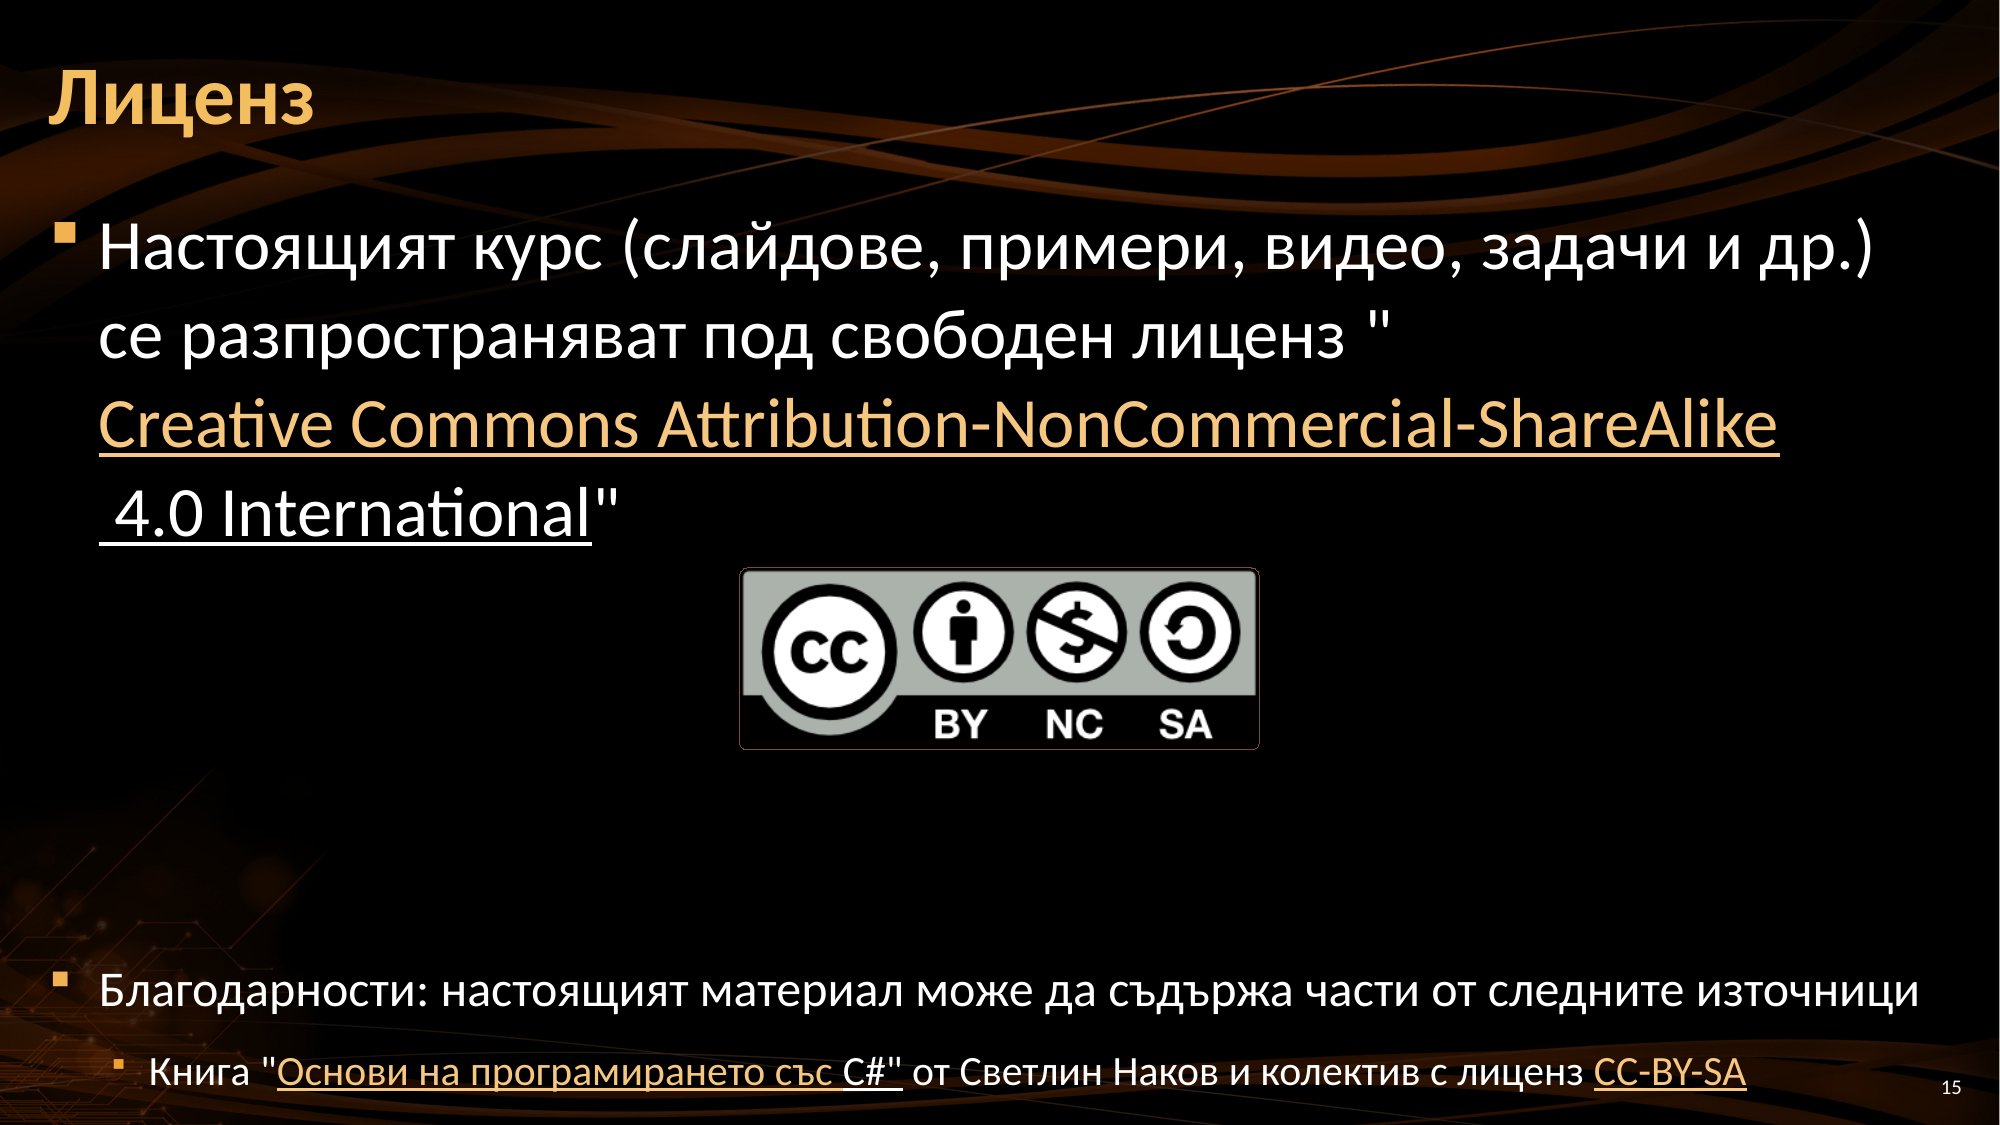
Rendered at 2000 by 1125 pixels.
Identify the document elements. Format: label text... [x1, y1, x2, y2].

title Лиценз [30, 6, 1602, 189]
picture [0, 0, 2000, 1125]
list Настоящият курс (слайдове, примери, видео, задачи и др.) се разпространяват под свободен лиценз "Creative Commons Attribution-NonCommercial-ShareAlike 4.0 International" Благодарности: настоящият материал може да съдържа части от следните източници Книга "Основи на програмирането със C#" от Светлин Наков и колектив с лиценз CC-BY-SA [31, 188, 1968, 1103]
